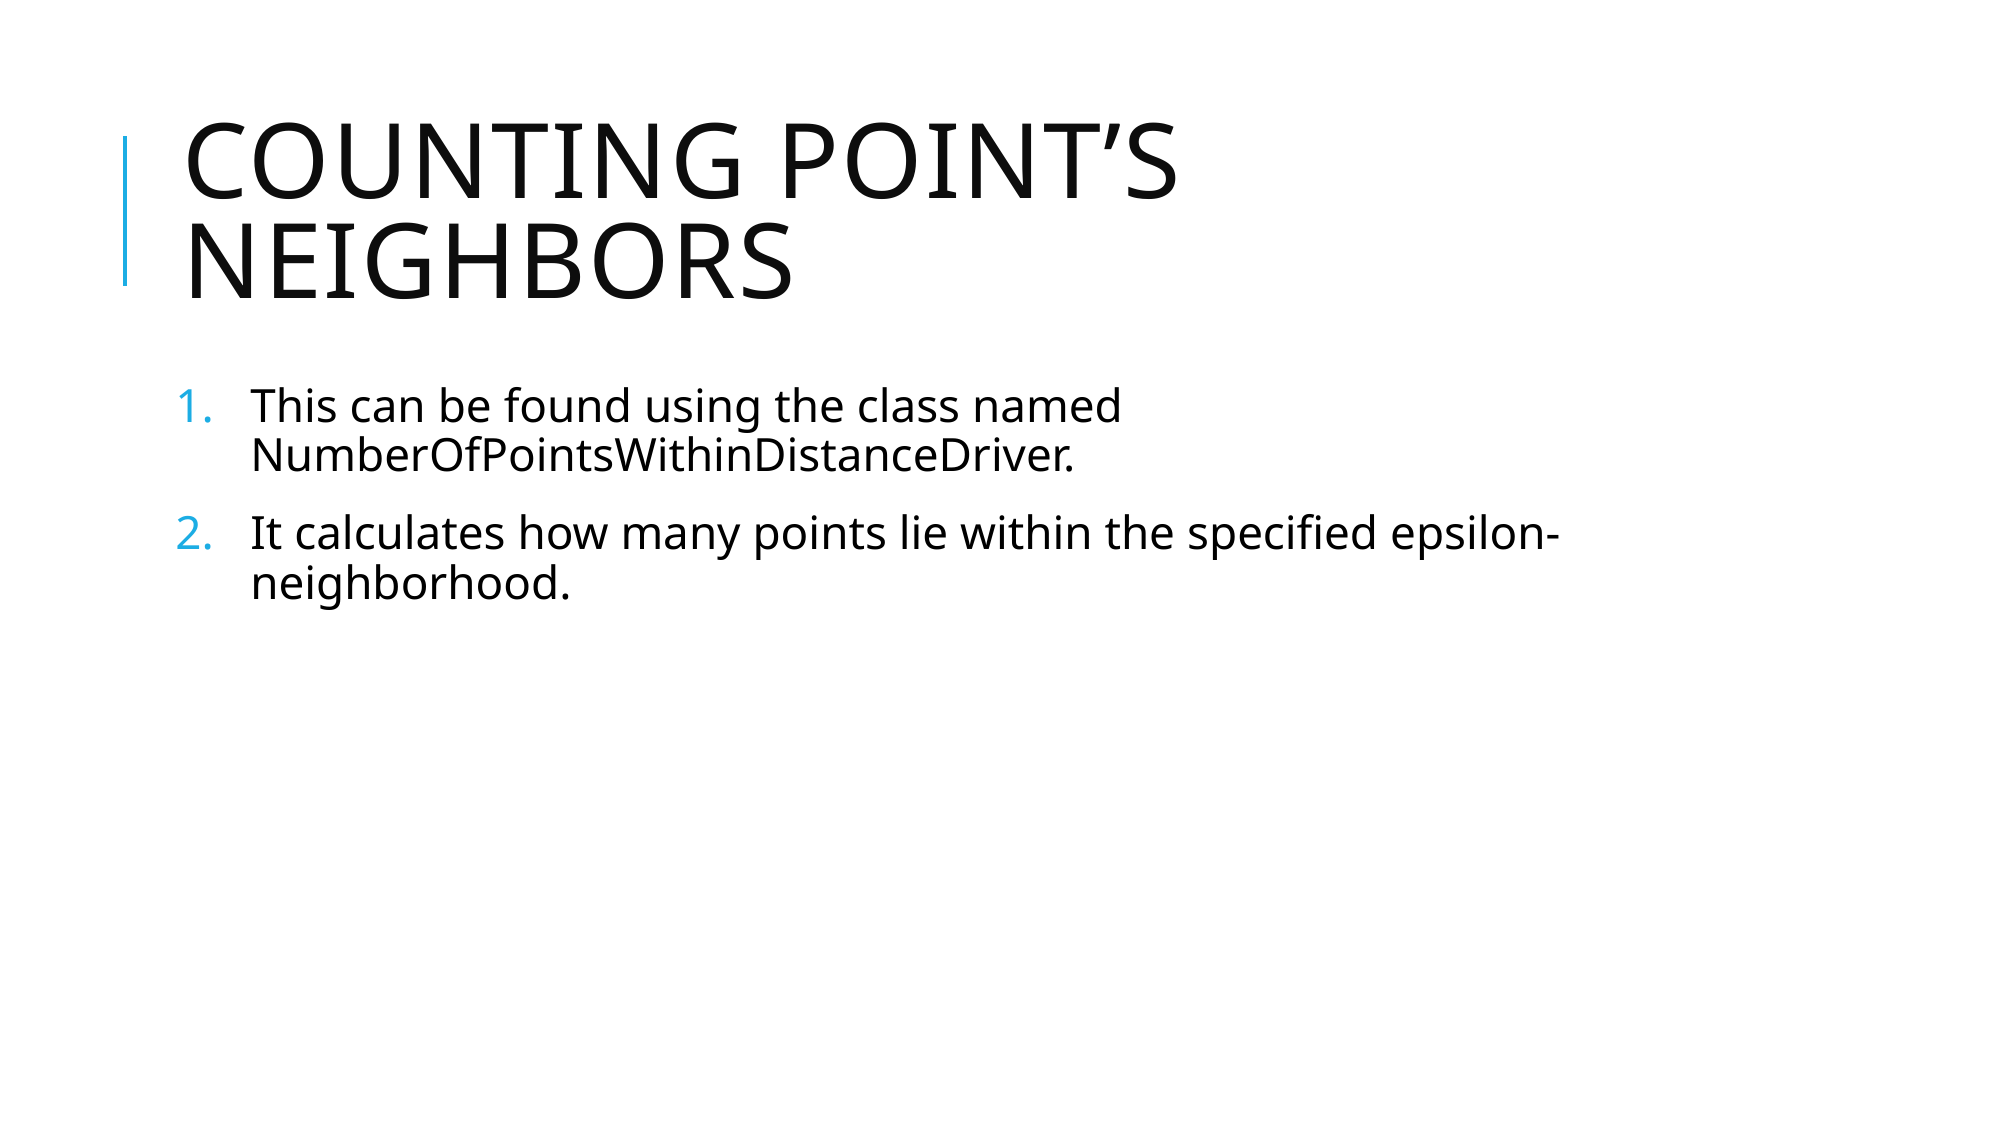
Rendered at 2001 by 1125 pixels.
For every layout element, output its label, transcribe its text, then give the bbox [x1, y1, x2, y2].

list This can be found using the class named NumberOfPointsWithinDistanceDriver. It calculates how many points lie within the specified epsilon-neighborhood. [168, 375, 1763, 1035]
title Counting point’s neighbors [168, 96, 1763, 342]
